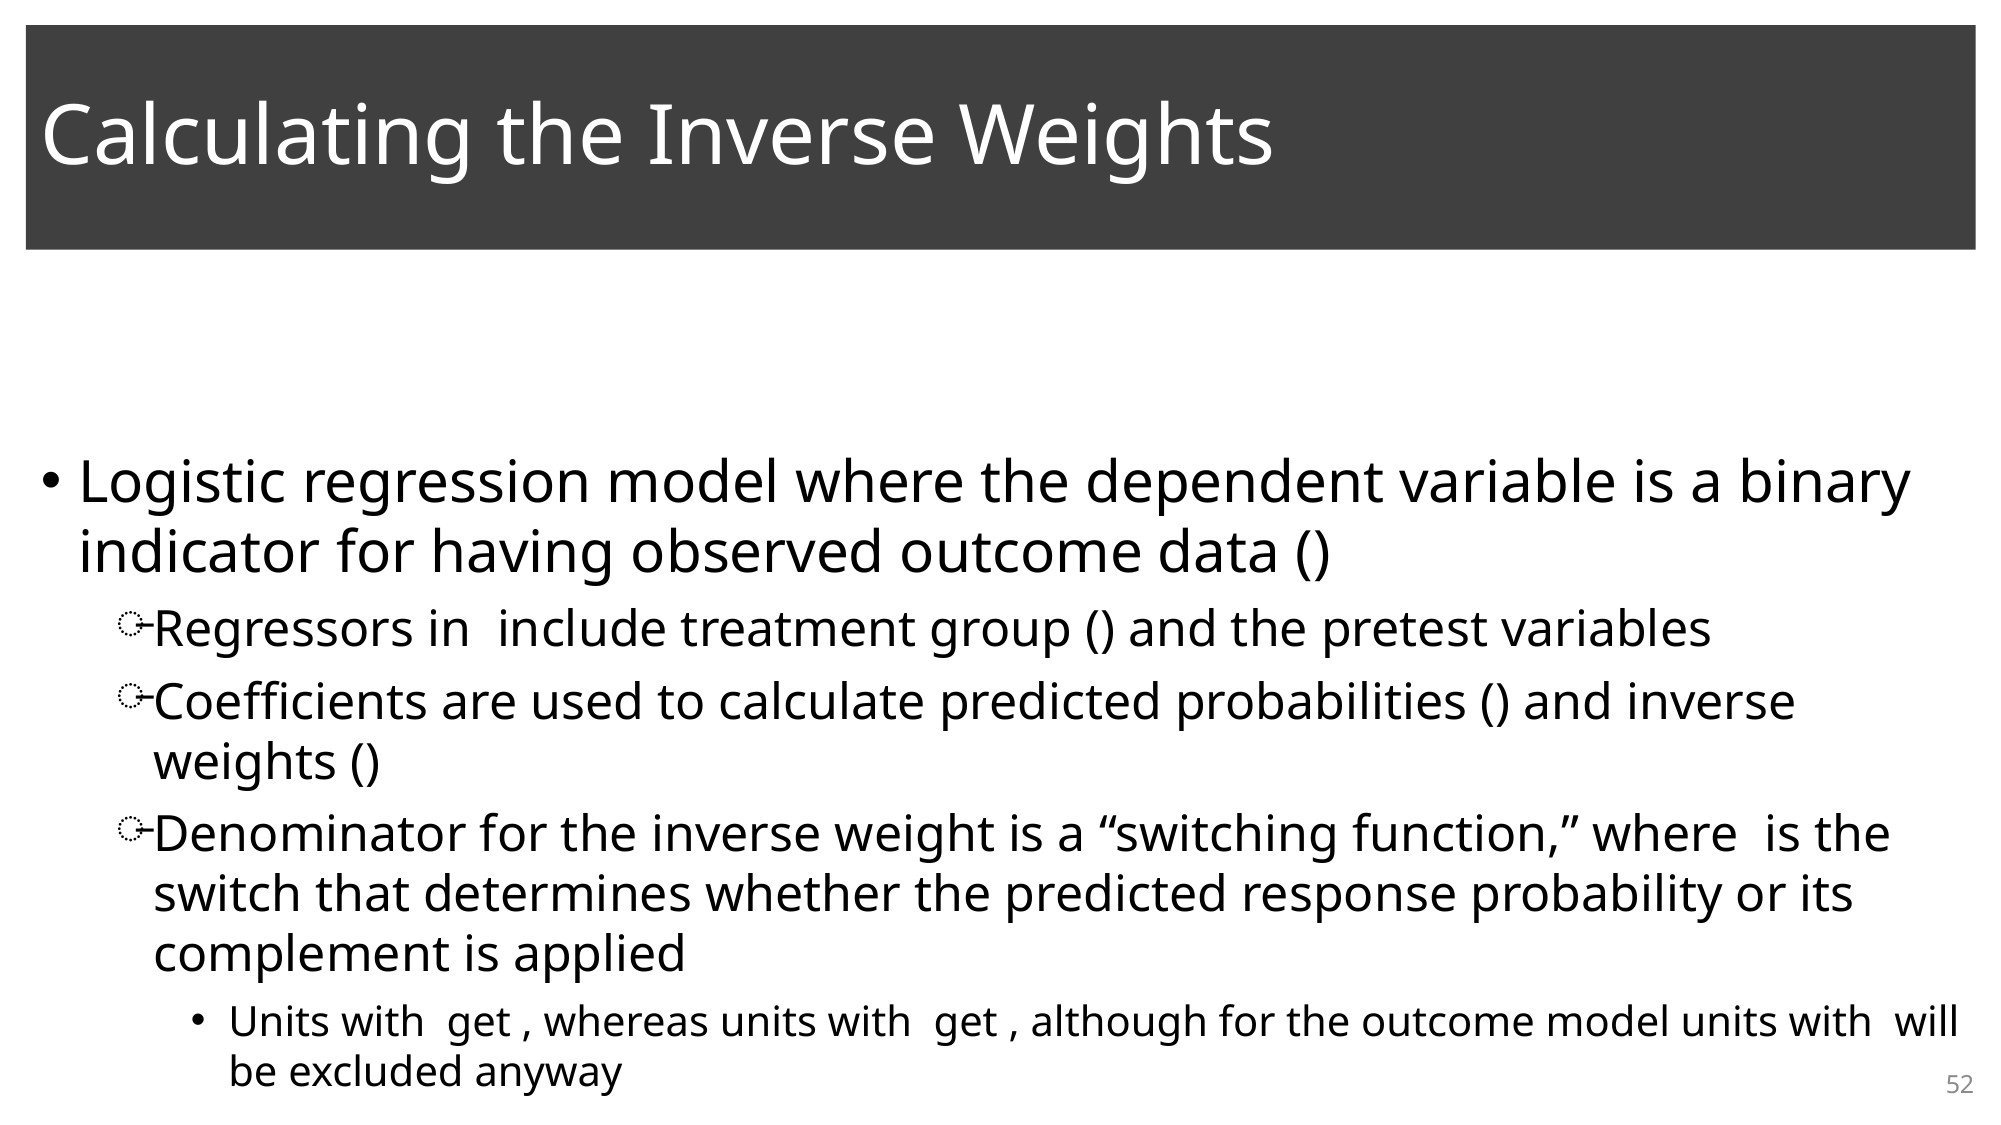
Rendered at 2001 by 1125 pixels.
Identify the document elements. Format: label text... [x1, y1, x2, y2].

slide_number 52 [1463, 1055, 1990, 1116]
title Calculating the Inverse Weights [25, 25, 1976, 250]
